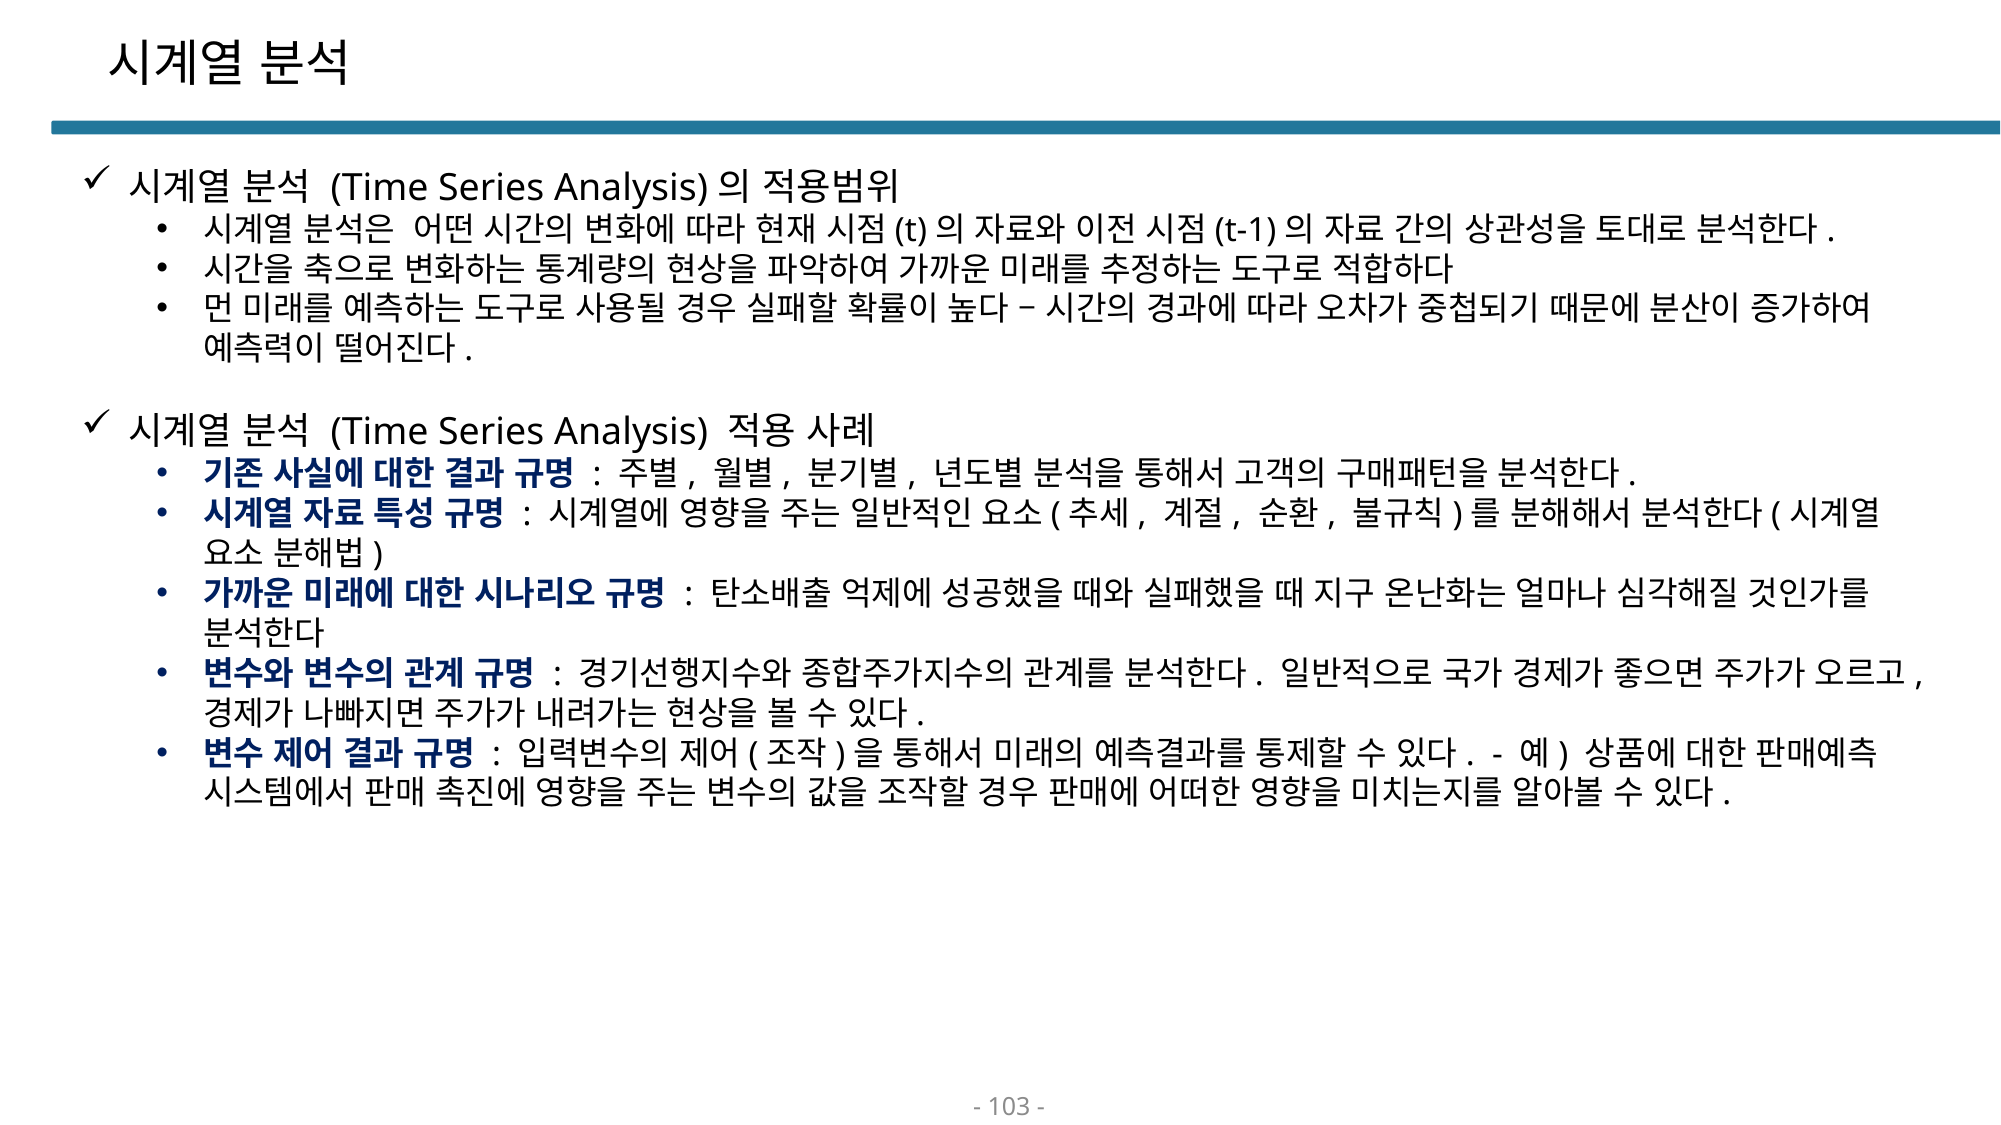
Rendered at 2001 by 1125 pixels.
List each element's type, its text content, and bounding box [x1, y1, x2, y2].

title [53, 37, 1780, 104]
slide_number - 103 - [778, 1090, 1246, 1125]
text_box 시계열 분석 [66, 30, 1792, 97]
text_box 시계열 분석 (Time Series Analysis)의 적용범위 시계열 분석은 어떤 시간의 변화에 따라 현재 시점(t)의 자료와 이전 시점(t-1)의 자료 간의 상관성을 토대로 분석한다. 시간을 축으로 변화하는 통계량의 현상을 파악하여 가까운 미래를 추정하는 도구로 적합하다 먼 미래를 예측하는 도구로 사용될 경우 실패할 확률이 높다 – 시간의 경과에 따라 오차가 중첩되기 때문에 분산이 증가하여 예측력이 떨어진다. 시계열 분석 (Time Series Analysis) 적용 사례 기존 사실에 대한 결과 규명 : 주별, 월별, 분기별, 년도별 분석을 통해서 고객의 구매패턴을 분석한다. 시계열 자료 특성 규명 : 시계열에 영향을 주는 일반적인 요소(추세, 계절, 순환, 불규칙)를 분해해서 분석한다(시계열 요소 분해법) 가까운 미래에 대한 시나리오 규명 : 탄소배출 억제에 성공했을 때와 실패했을 때 지구 온난화는 얼마나 심각해질 것인가를 분석한다 변수와 변수의 관계 규명 : 경기선행지수와 종합주가지수의 관계를 분석한다. 일반적으로 국가 경제가 좋으면 주가가 오르고, 경제가 나빠지면 주가가 내려가는 현상을 볼 수 있다. 변수 제어 결과 규명 : 입력변수의 제어(조작)을 통해서 미래의 예측결과를 통제할 수 있다. - 예) 상품에 대한 판매예측 시스템에서 판매 촉진에 영향을 주는 변수의 값을 조작할 경우 판매에 어떠한 영향을 미치는지를 알아볼 수 있다. [66, 155, 1944, 819]
